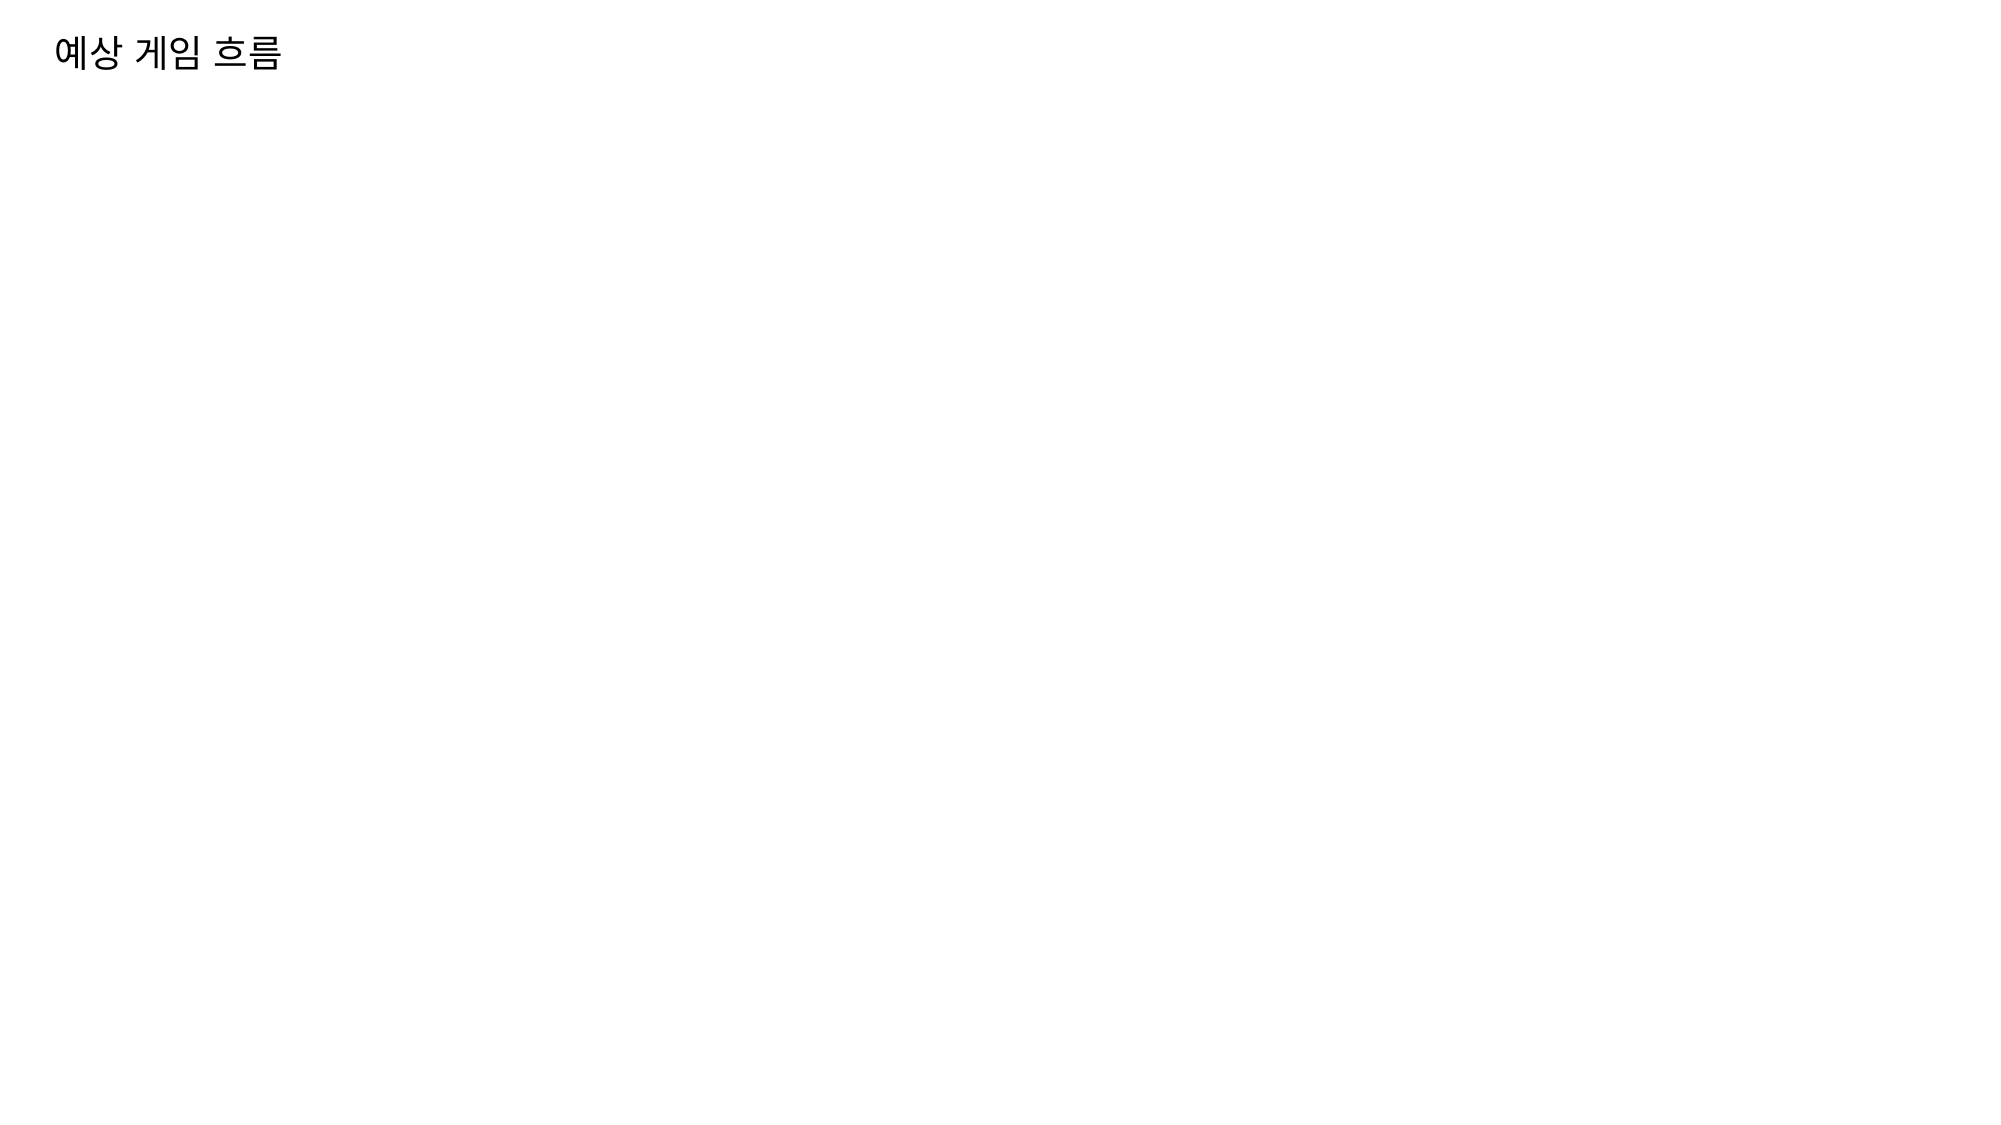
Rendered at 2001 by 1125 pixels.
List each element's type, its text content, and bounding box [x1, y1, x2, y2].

text_box 예상 게임 흐름 [40, 22, 298, 83]
